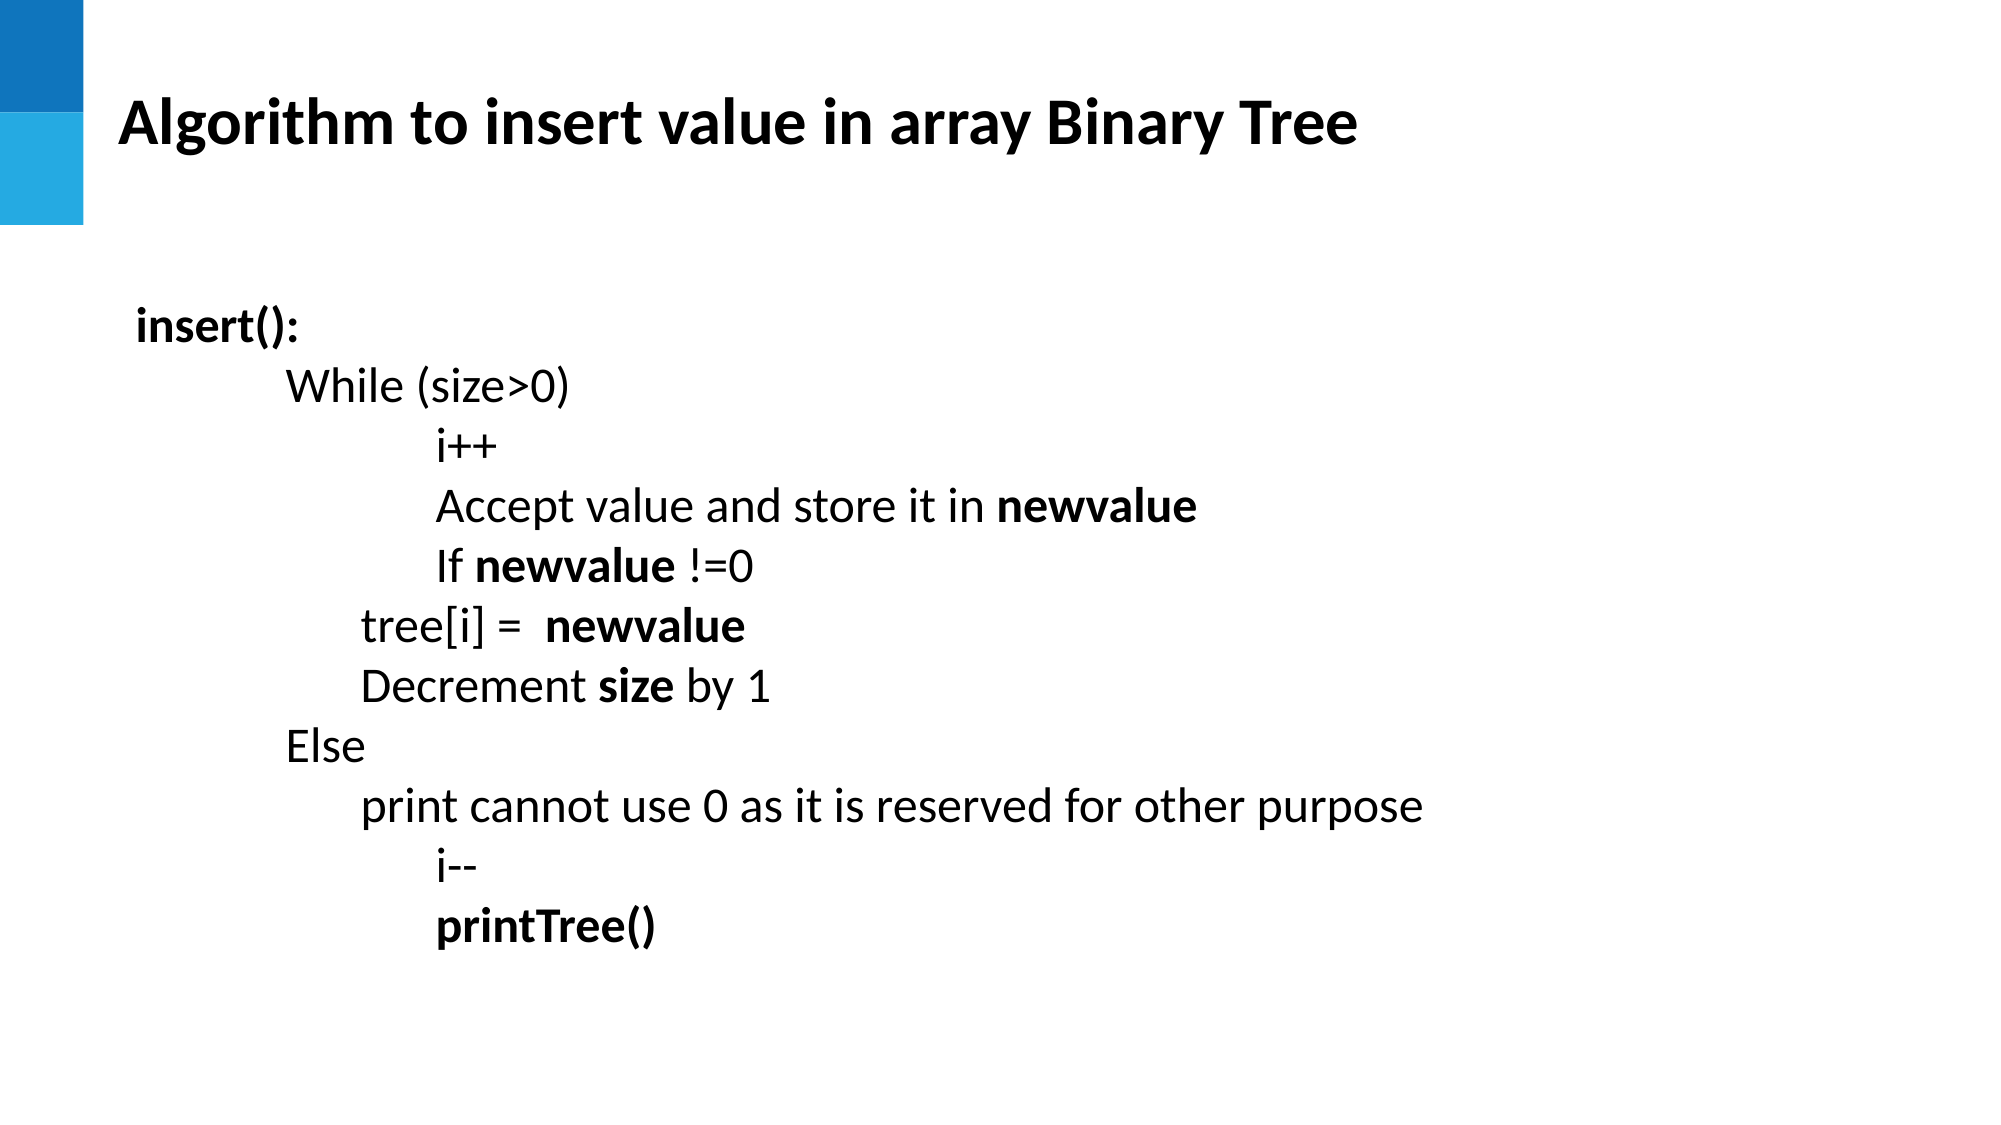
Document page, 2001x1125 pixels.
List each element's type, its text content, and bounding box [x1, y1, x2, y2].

text_box Algorithm to insert value in array Binary Tree [103, 70, 1897, 166]
text_box insert(): While (size>0) i++ Accept value and store it in newvalue If newvalue !=0 tree[i] = newvalue Decrement size by 1 Else print cannot use 0 as it is reserved for other purpose i-- printTree() [120, 285, 1914, 960]
